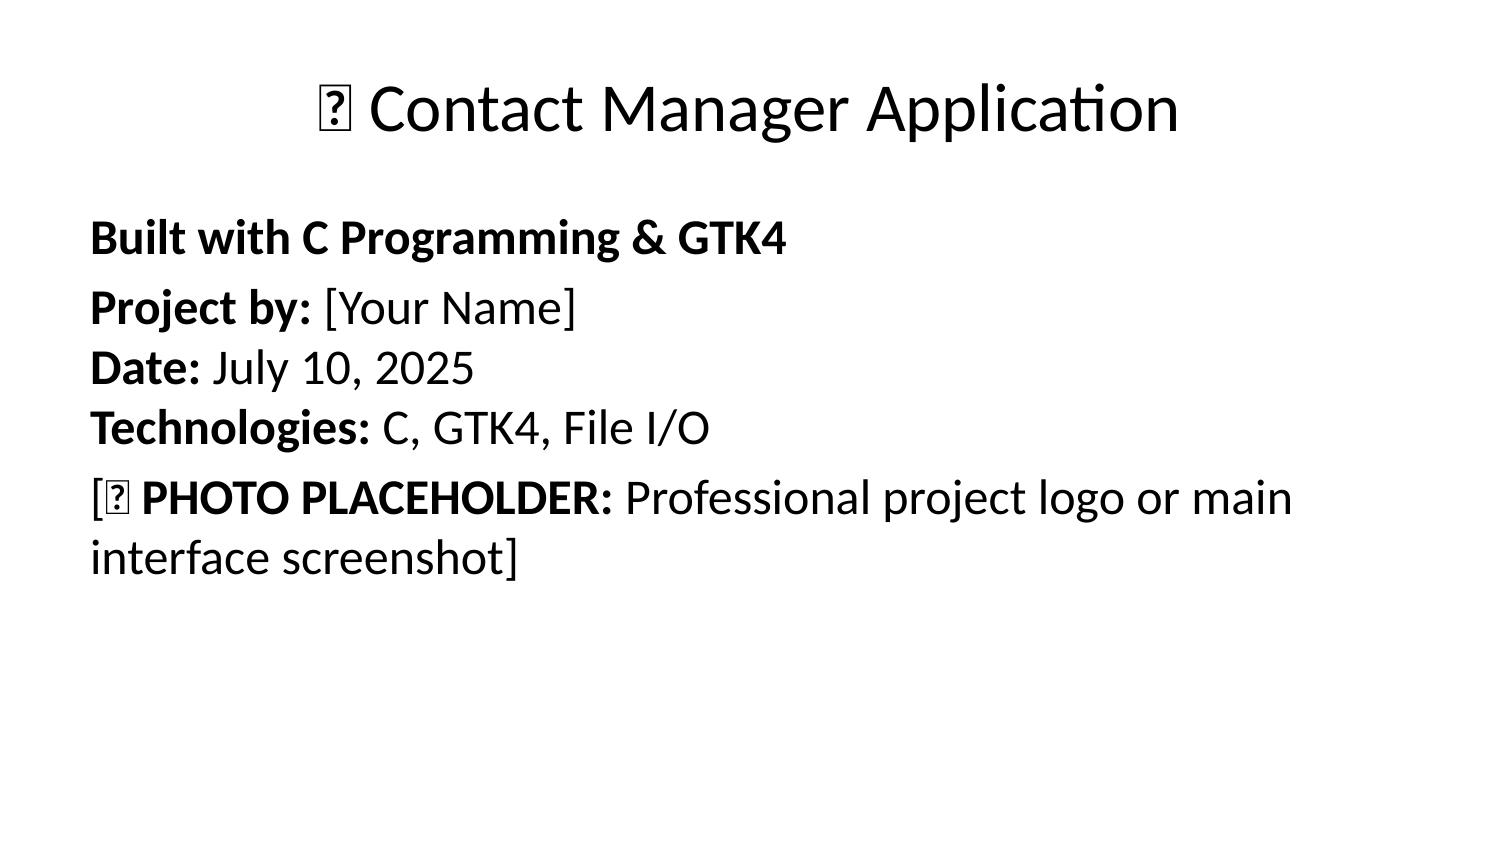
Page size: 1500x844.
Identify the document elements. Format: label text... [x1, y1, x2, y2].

title 📱 Contact Manager Application [75, 33, 1425, 175]
list Built with C Programming & GTK4 Project by: [Your Name] Date: July 10, 2025 Technologies: C, GTK4, File I/O [📸 PHOTO PLACEHOLDER: Professional project logo or main interface screenshot] [75, 196, 1425, 754]
